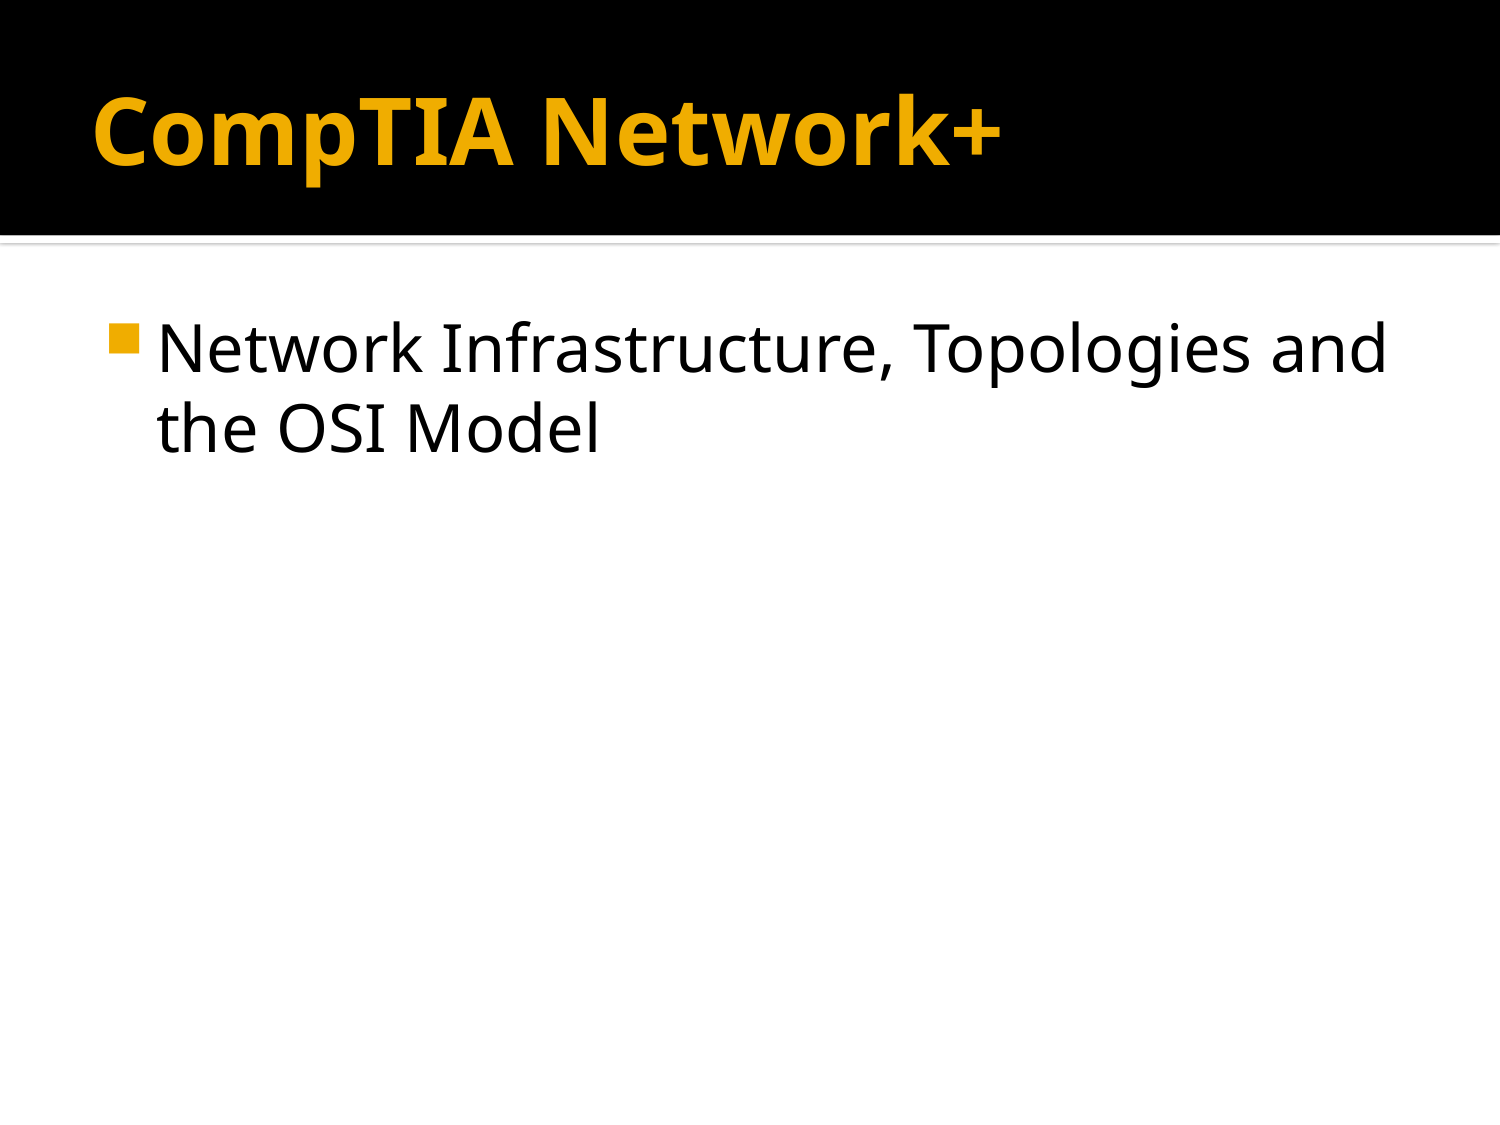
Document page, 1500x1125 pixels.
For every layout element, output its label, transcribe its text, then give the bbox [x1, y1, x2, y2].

list Network Infrastructure, Topologies and the OSI Model [75, 291, 1425, 1050]
title CompTIA Network+ [75, 25, 1425, 231]
